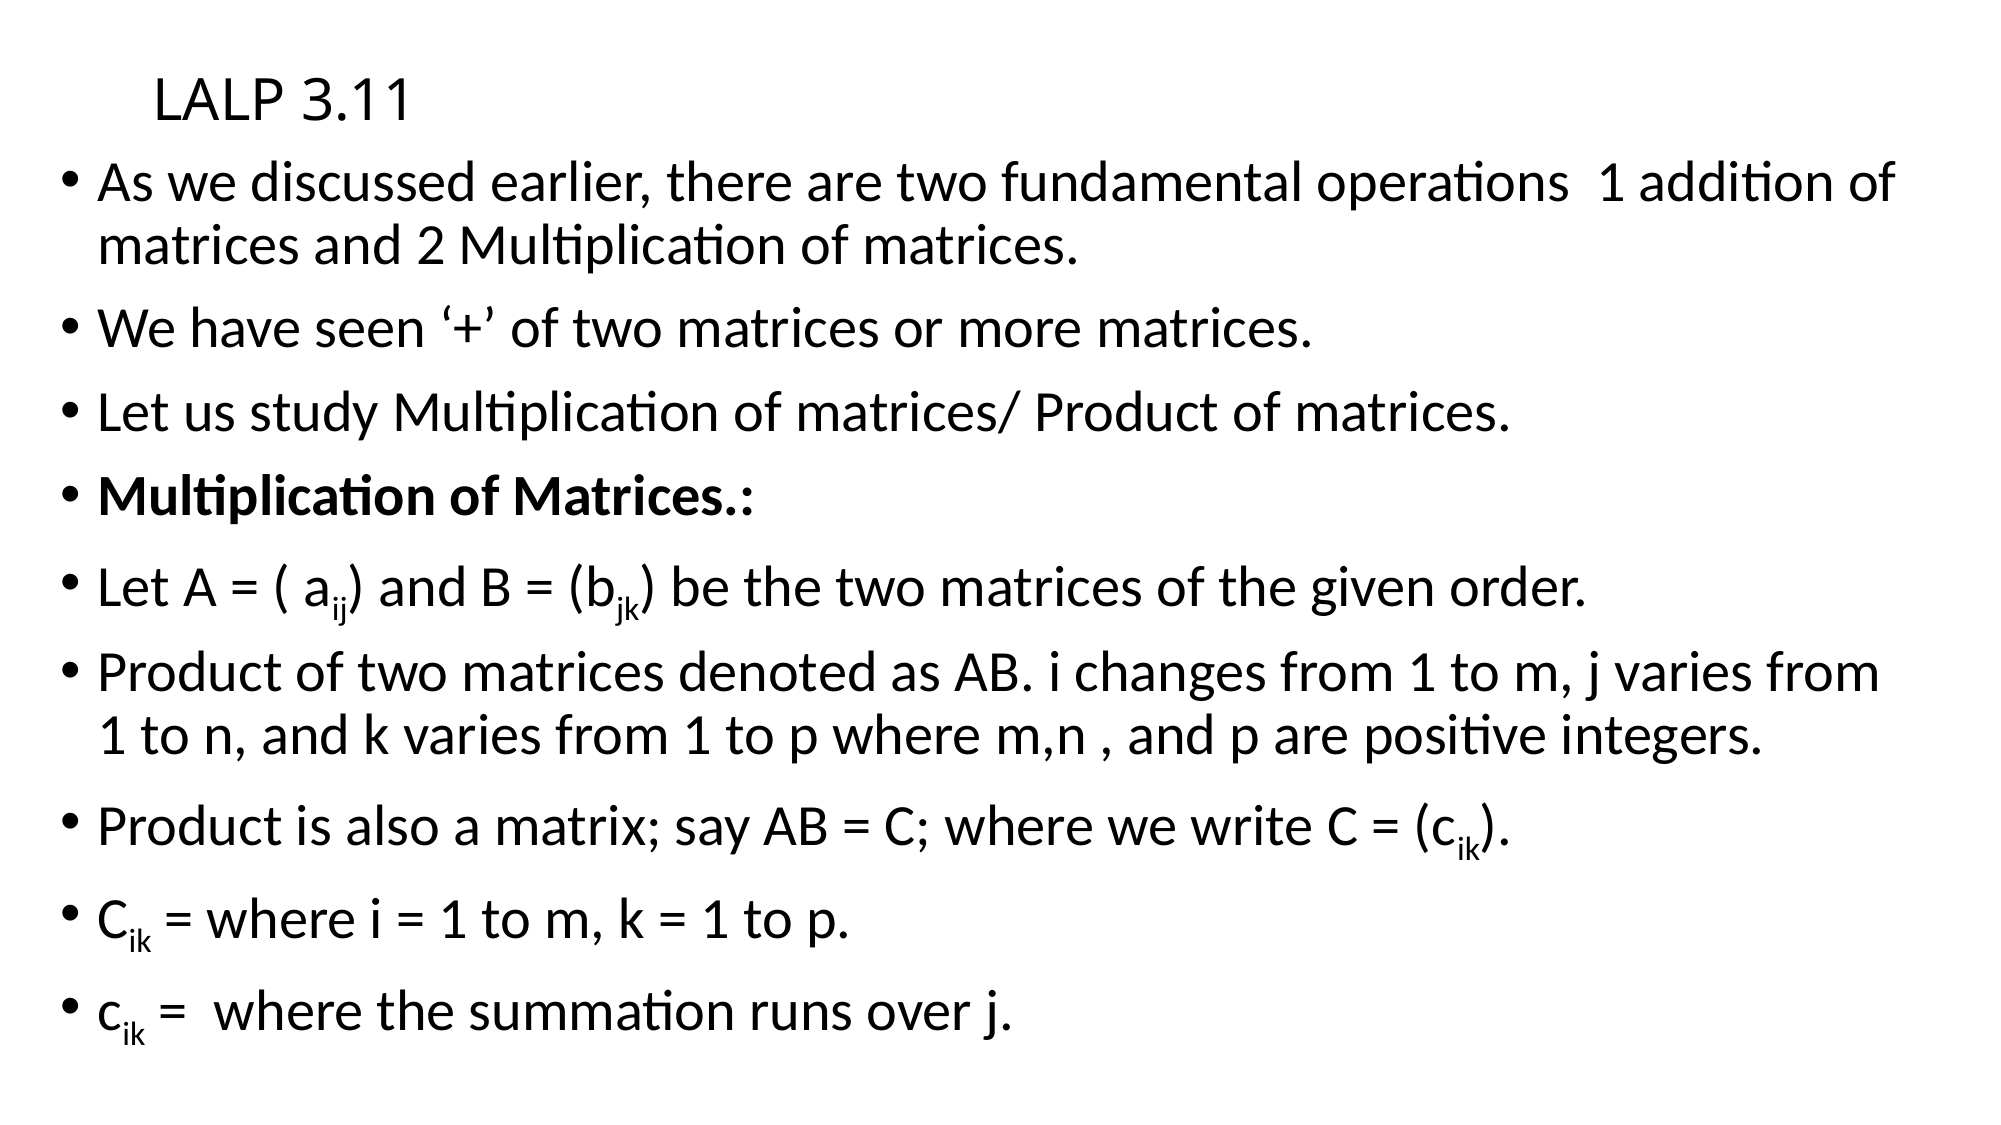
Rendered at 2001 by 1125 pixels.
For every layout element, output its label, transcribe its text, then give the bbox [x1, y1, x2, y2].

title LALP 3.11 [137, 59, 1863, 144]
